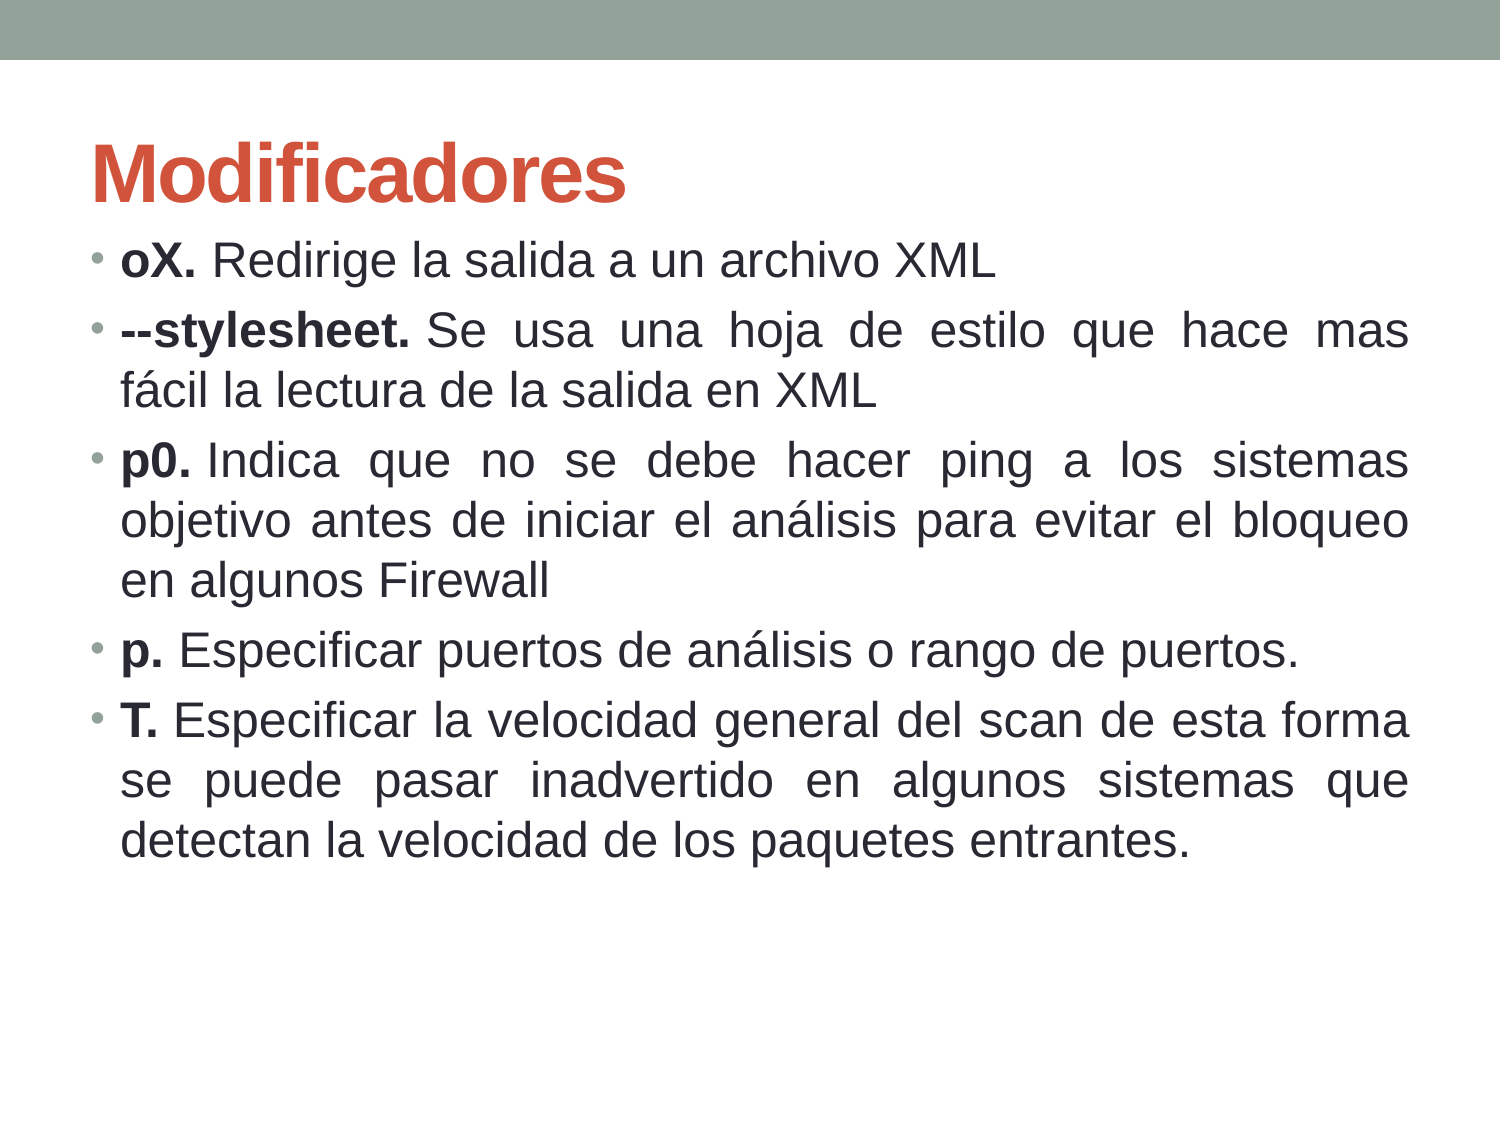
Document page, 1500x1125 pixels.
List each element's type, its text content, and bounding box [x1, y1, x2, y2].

title Modificadores [75, 87, 1425, 219]
list oX. Redirige la salida a un archivo XML --stylesheet. Se usa una hoja de estilo que hace mas fácil la lectura de la salida en XML p0. Indica que no se debe hacer ping a los sistemas objetivo antes de iniciar el análisis para evitar el bloqueo en algunos Firewall p. Especificar puertos de análisis o rango de puertos. T. Especificar la velocidad general del scan de esta forma se puede pasar inadvertido en algunos sistemas que detectan la velocidad de los paquetes entrantes. [75, 219, 1425, 1071]
